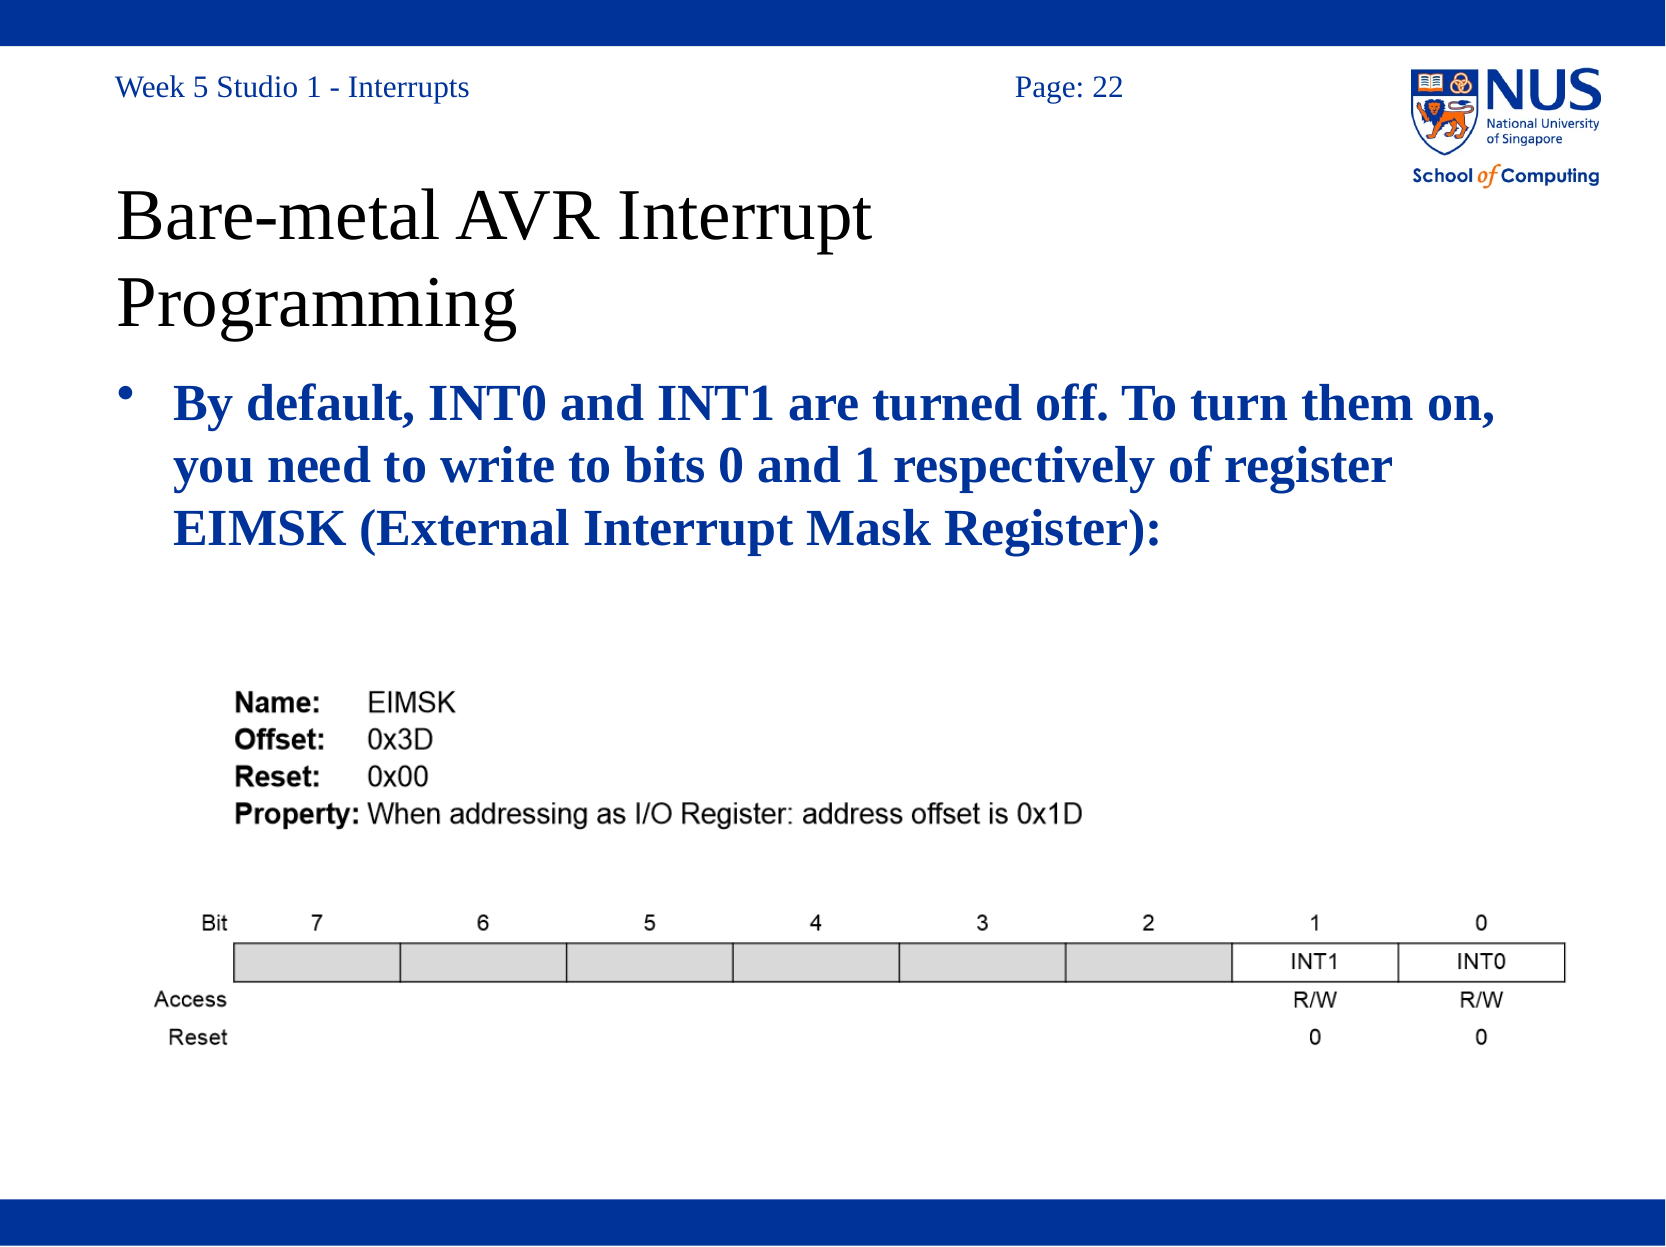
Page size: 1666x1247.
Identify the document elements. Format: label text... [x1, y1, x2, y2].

picture [135, 646, 1595, 1059]
list By default, INT0 and INT1 are turned off. To turn them on, you need to write to bits 0 and 1 respectively of register EIMSK (External Interrupt Mask Register): [100, 359, 1516, 1131]
picture [1411, 67, 1601, 190]
title Bare-metal AVR Interrupt Programming [100, 150, 1288, 358]
